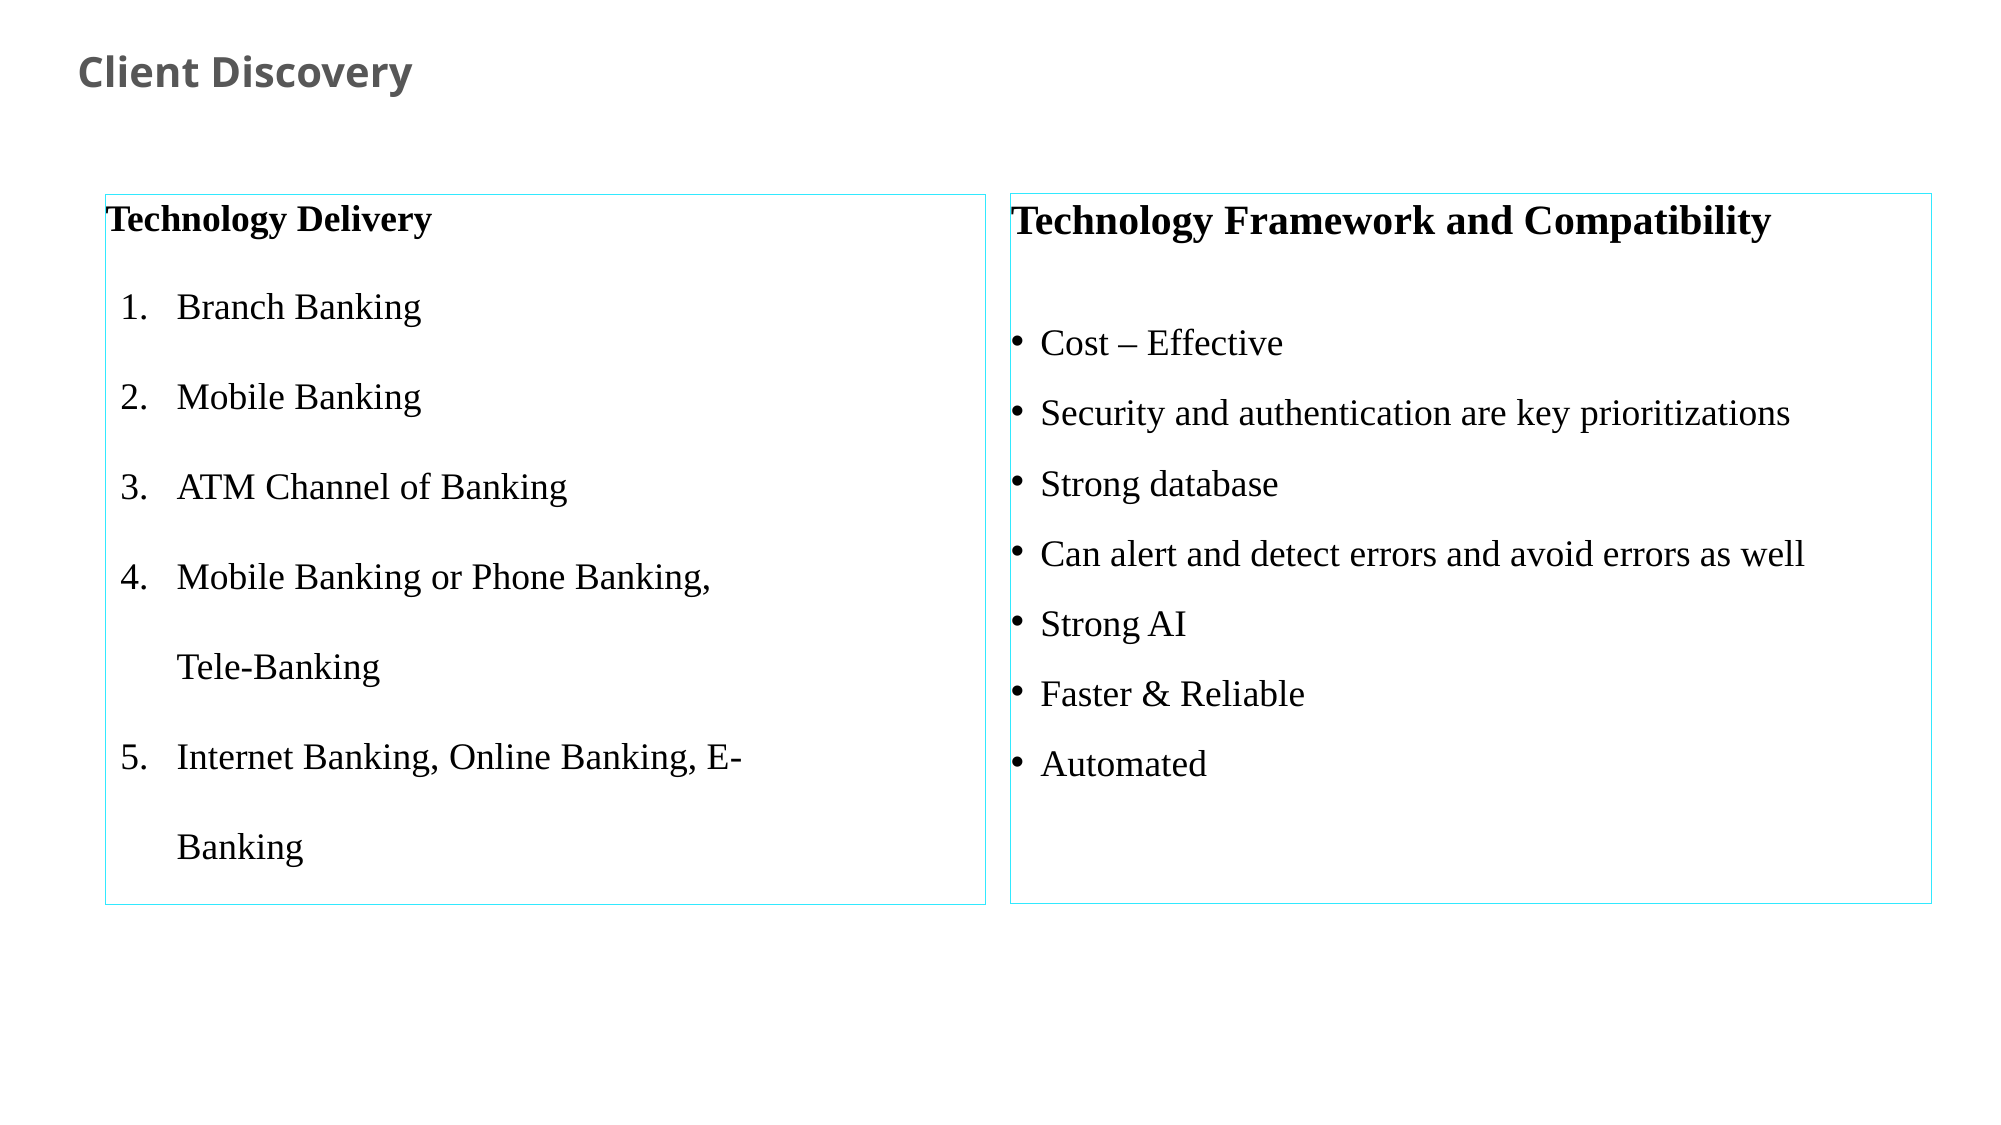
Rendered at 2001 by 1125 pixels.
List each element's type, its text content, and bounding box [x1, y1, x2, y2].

list Client Discovery [77, 45, 1581, 107]
text_box Branch Banking Mobile Banking ATM Channel of Banking Mobile Banking or Phone Banking, Tele-Banking Internet Banking, Online Banking, E-Banking [105, 229, 768, 875]
text_box Technology Framework and Compatibility Cost – Effective Security and authentication are key prioritizations Strong database Can alert and detect errors and avoid errors as well Strong AI Faster & Reliable Automated [1010, 241, 1932, 904]
text_box [83, 174, 1932, 241]
text_box Technology Delivery [105, 241, 986, 905]
